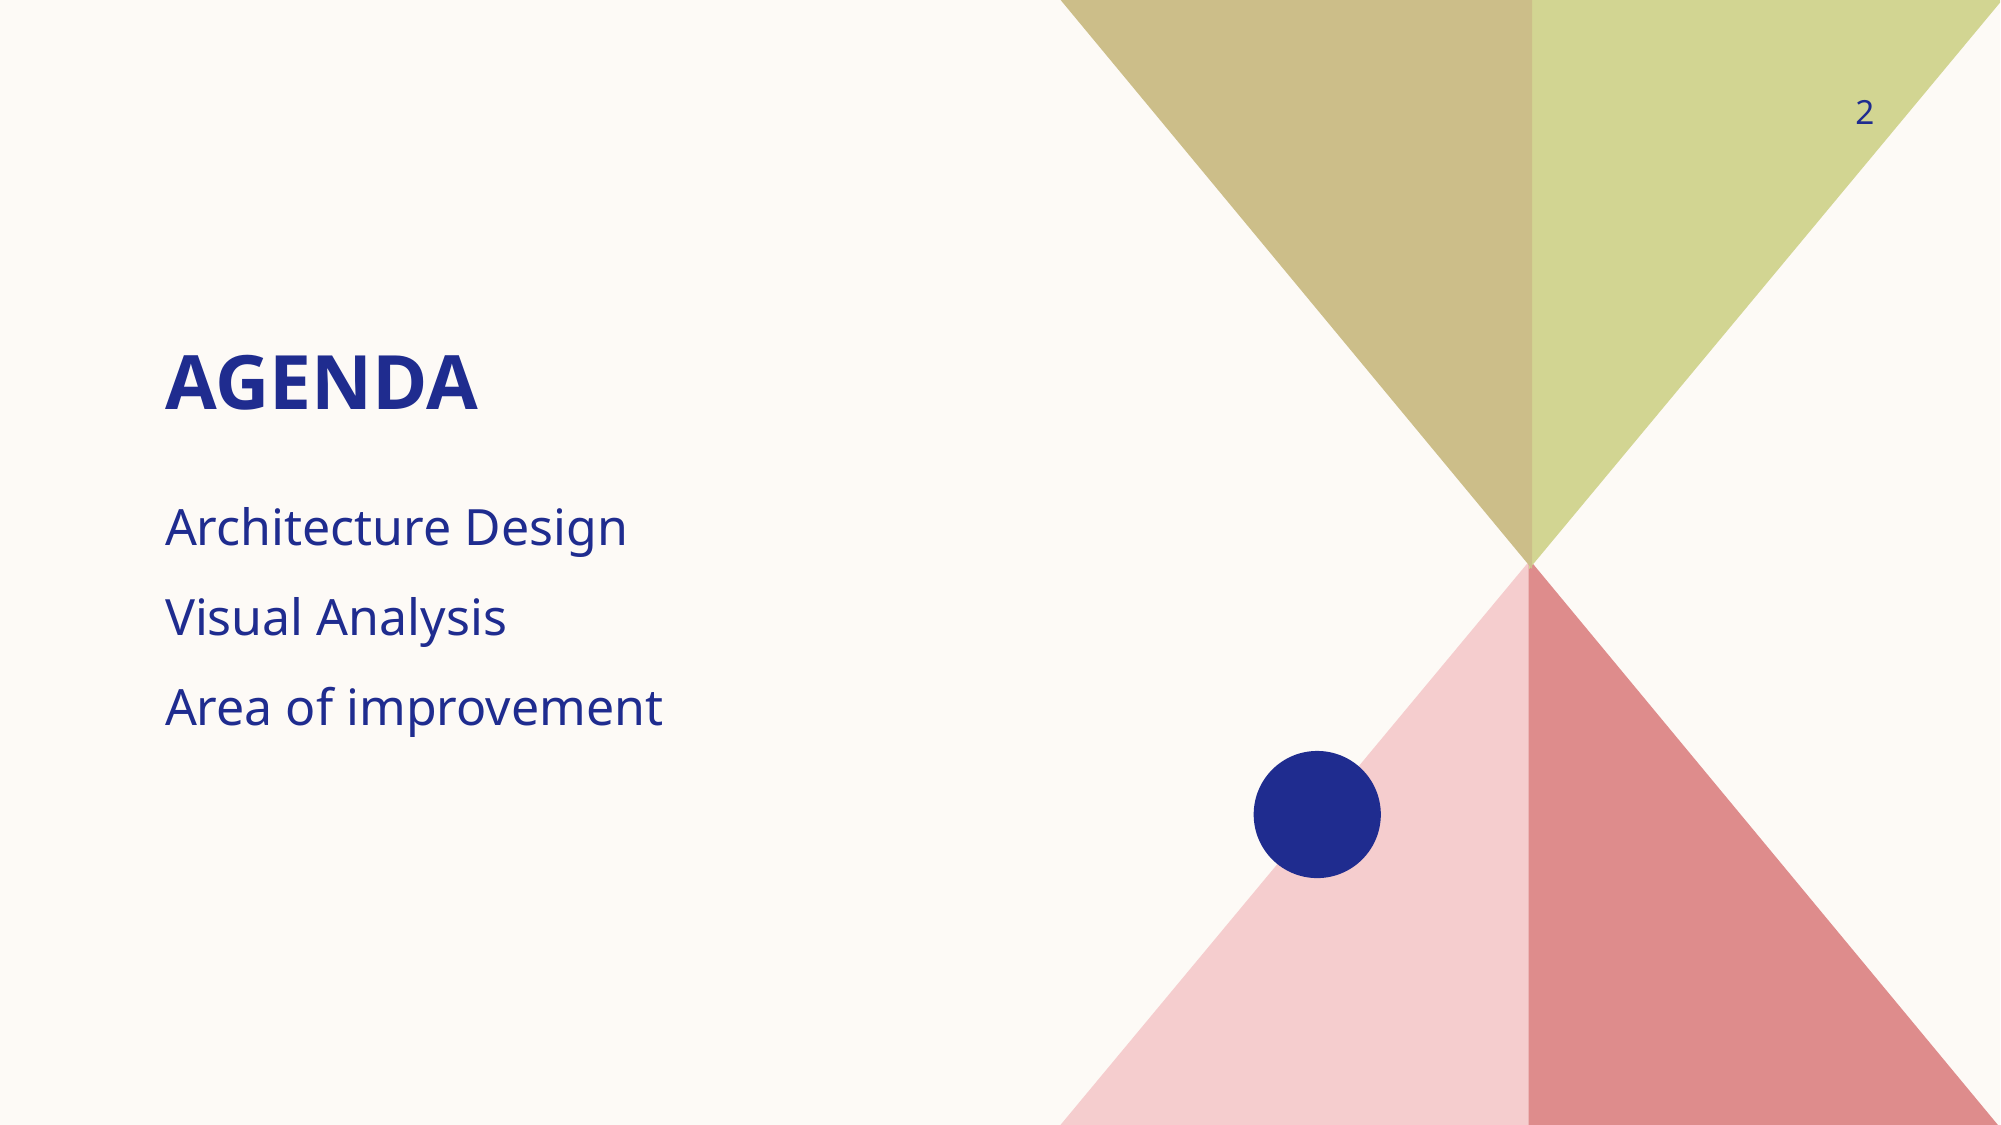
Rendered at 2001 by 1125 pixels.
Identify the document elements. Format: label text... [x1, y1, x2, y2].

slide_number 2 [1699, 75, 1875, 153]
title agenda [150, 173, 1230, 425]
list Architecture Design Visual Analysis Area of improvement [150, 464, 1230, 992]
